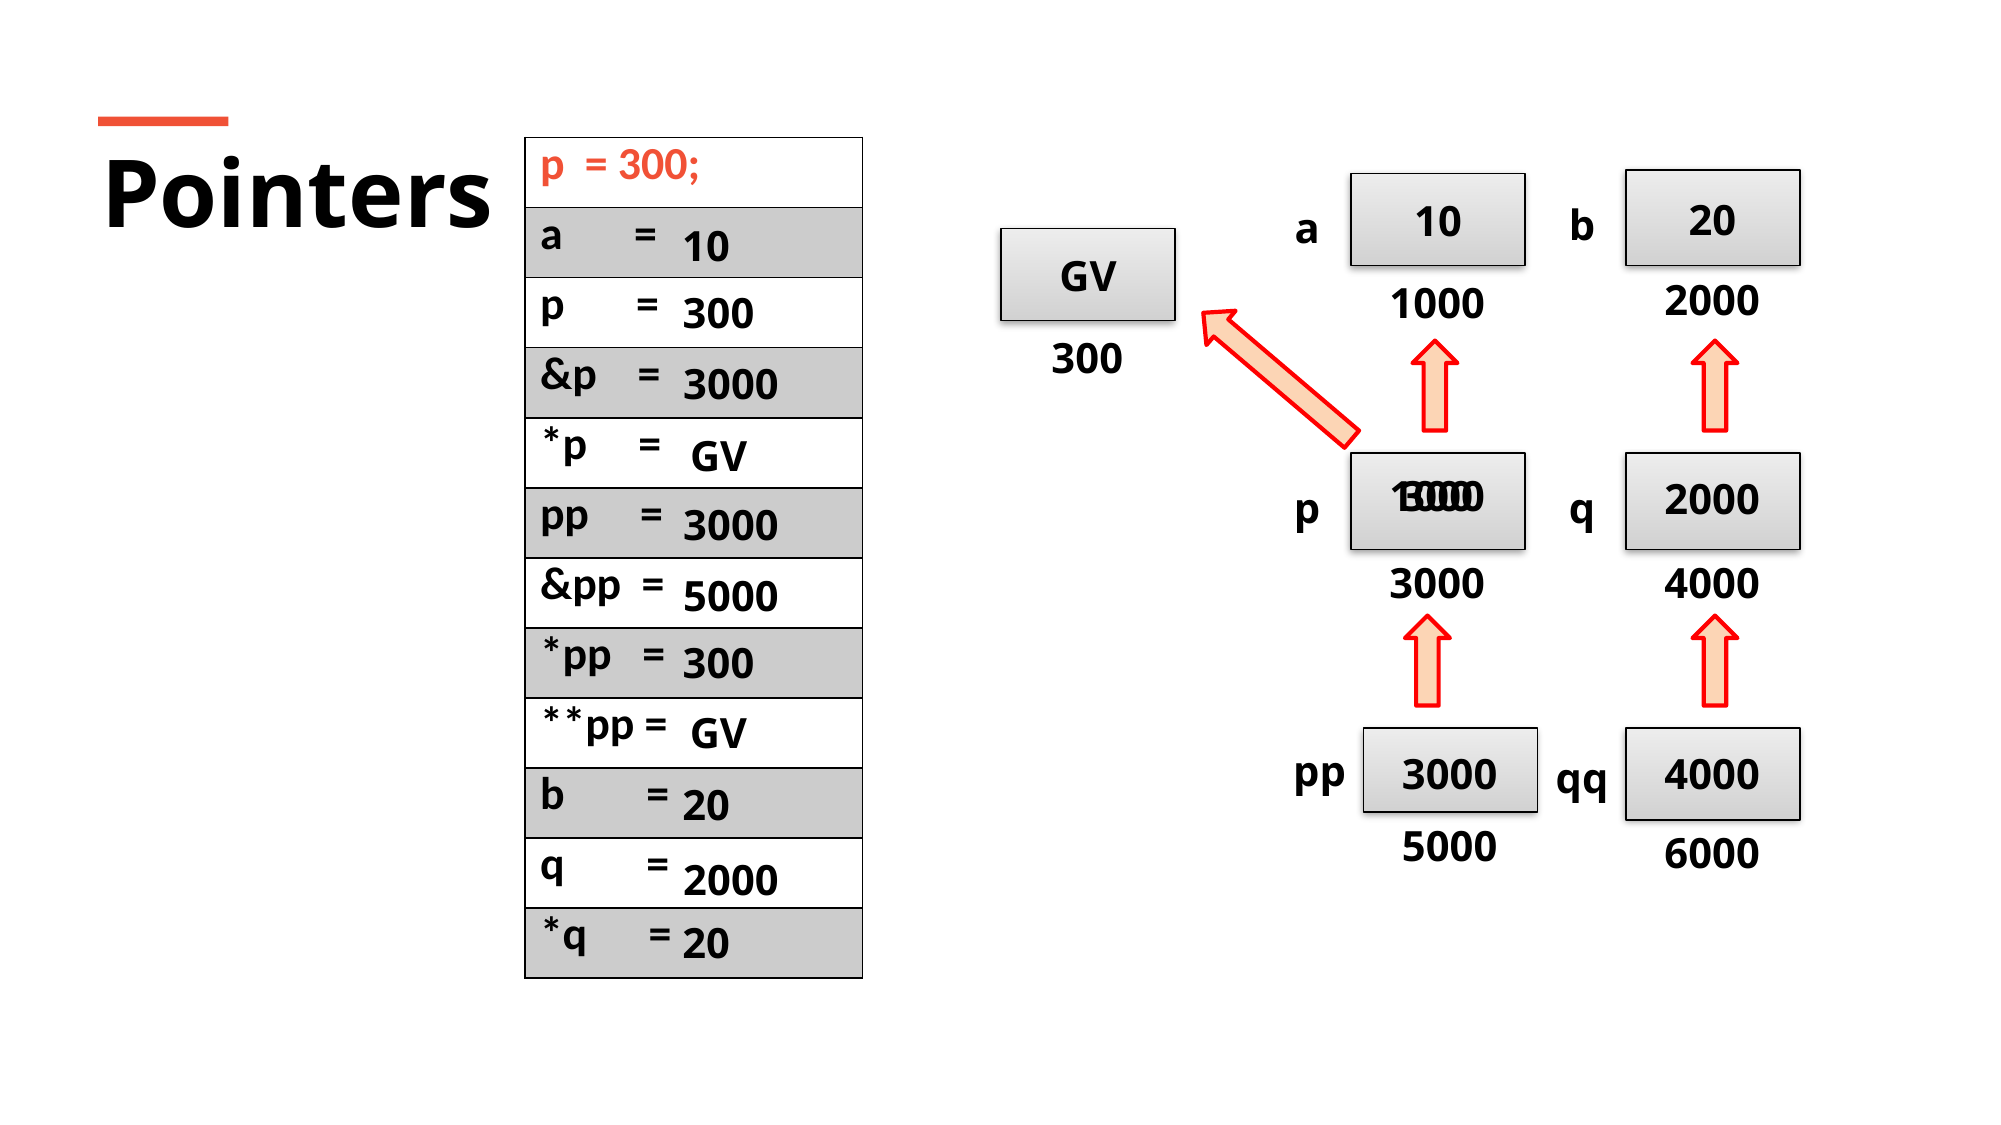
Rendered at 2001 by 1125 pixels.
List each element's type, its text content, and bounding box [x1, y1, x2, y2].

text_box a [1262, 194, 1363, 260]
table_cell *q = [526, 909, 862, 977]
text_box [1410, 338, 1460, 433]
text_box GV [1000, 228, 1176, 321]
text_box [1625, 727, 1801, 821]
text_box Pointers [86, 126, 1914, 254]
text_box [1350, 452, 1526, 550]
text_box p [1262, 474, 1363, 540]
text_box 2000 [662, 846, 800, 912]
table_cell p = [526, 278, 862, 347]
text_box 6000 [1637, 819, 1788, 885]
text_box GV [649, 699, 788, 765]
text_box 300 [1012, 324, 1163, 390]
table_cell *pp = [526, 629, 862, 697]
text_box q [1537, 474, 1638, 540]
text_box [1625, 169, 1801, 266]
text_box 20 [637, 771, 775, 837]
text_box 3000 [1362, 549, 1513, 615]
text_box 300 [649, 629, 788, 695]
text_box [1402, 613, 1452, 708]
text_box qq [1542, 744, 1638, 810]
text_box 5000 [662, 562, 800, 628]
table_cell **pp = [526, 699, 862, 767]
text_box 3000 [662, 491, 800, 557]
text_box 10 [637, 212, 775, 278]
table_cell a = [526, 208, 862, 277]
text_box [1363, 727, 1538, 813]
table_cell b = [526, 769, 862, 837]
text_box 300 [1362, 462, 1513, 528]
text_box GV [649, 421, 788, 487]
text_box 4000 [1637, 740, 1788, 806]
text_box [1201, 308, 1362, 450]
table_cell &p = [526, 348, 862, 417]
table_cell &pp = [526, 559, 862, 627]
text_box [1690, 338, 1740, 433]
text_box [96, 115, 231, 128]
text_box 20 [637, 909, 775, 975]
text_box pp [1275, 737, 1375, 802]
table_header p = 300; [526, 138, 862, 207]
text_box 5000 [1374, 812, 1525, 877]
text_box [1690, 613, 1740, 708]
text_box 2000 [1637, 465, 1788, 531]
text_box 4000 [1637, 549, 1788, 615]
text_box 10 [1350, 173, 1526, 266]
table_cell *p = [526, 419, 862, 487]
text_box 20 [1662, 186, 1763, 252]
table_cell pp = [526, 489, 862, 557]
table_cell q = [526, 839, 862, 907]
text_box 3000 [1374, 740, 1525, 806]
text_box 1000 [1362, 269, 1513, 335]
text_box [1625, 452, 1801, 550]
text_box b [1537, 191, 1638, 257]
text_box 3000 [662, 350, 800, 415]
text_box 300 [649, 279, 788, 345]
text_box 2000 [1637, 266, 1788, 332]
